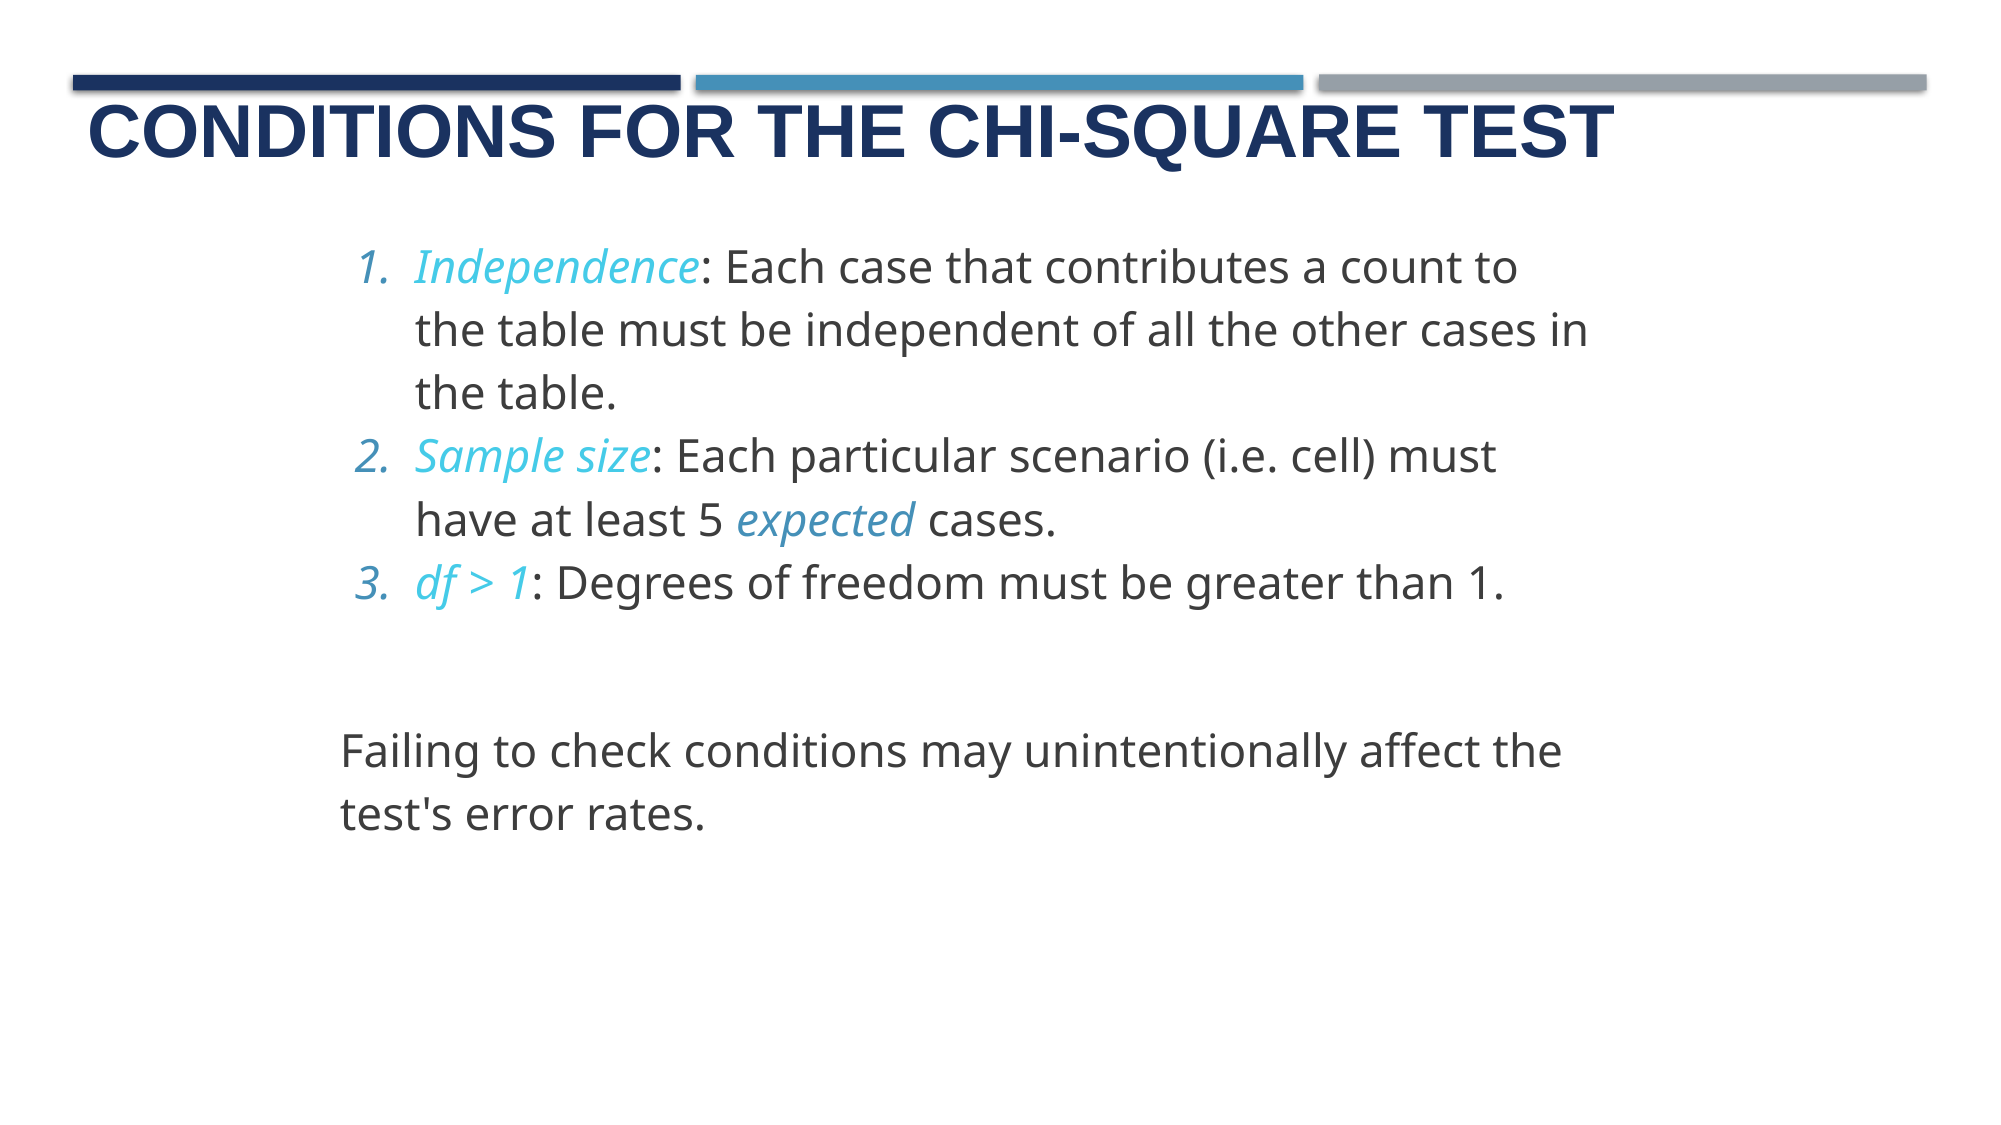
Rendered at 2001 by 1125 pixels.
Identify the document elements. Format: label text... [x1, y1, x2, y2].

list Independence: Each case that contributes a count to the table must be independent of all the other cases in the table. Sample size: Each particular scenario (i.e. cell) must have at least 5 expected cases. df > 1: Degrees of freedom must be greater than 1. Failing to check conditions may unintentionally affect the test's error rates. [325, 214, 1609, 987]
title Conditions for the chi-square test [72, 0, 1675, 188]
